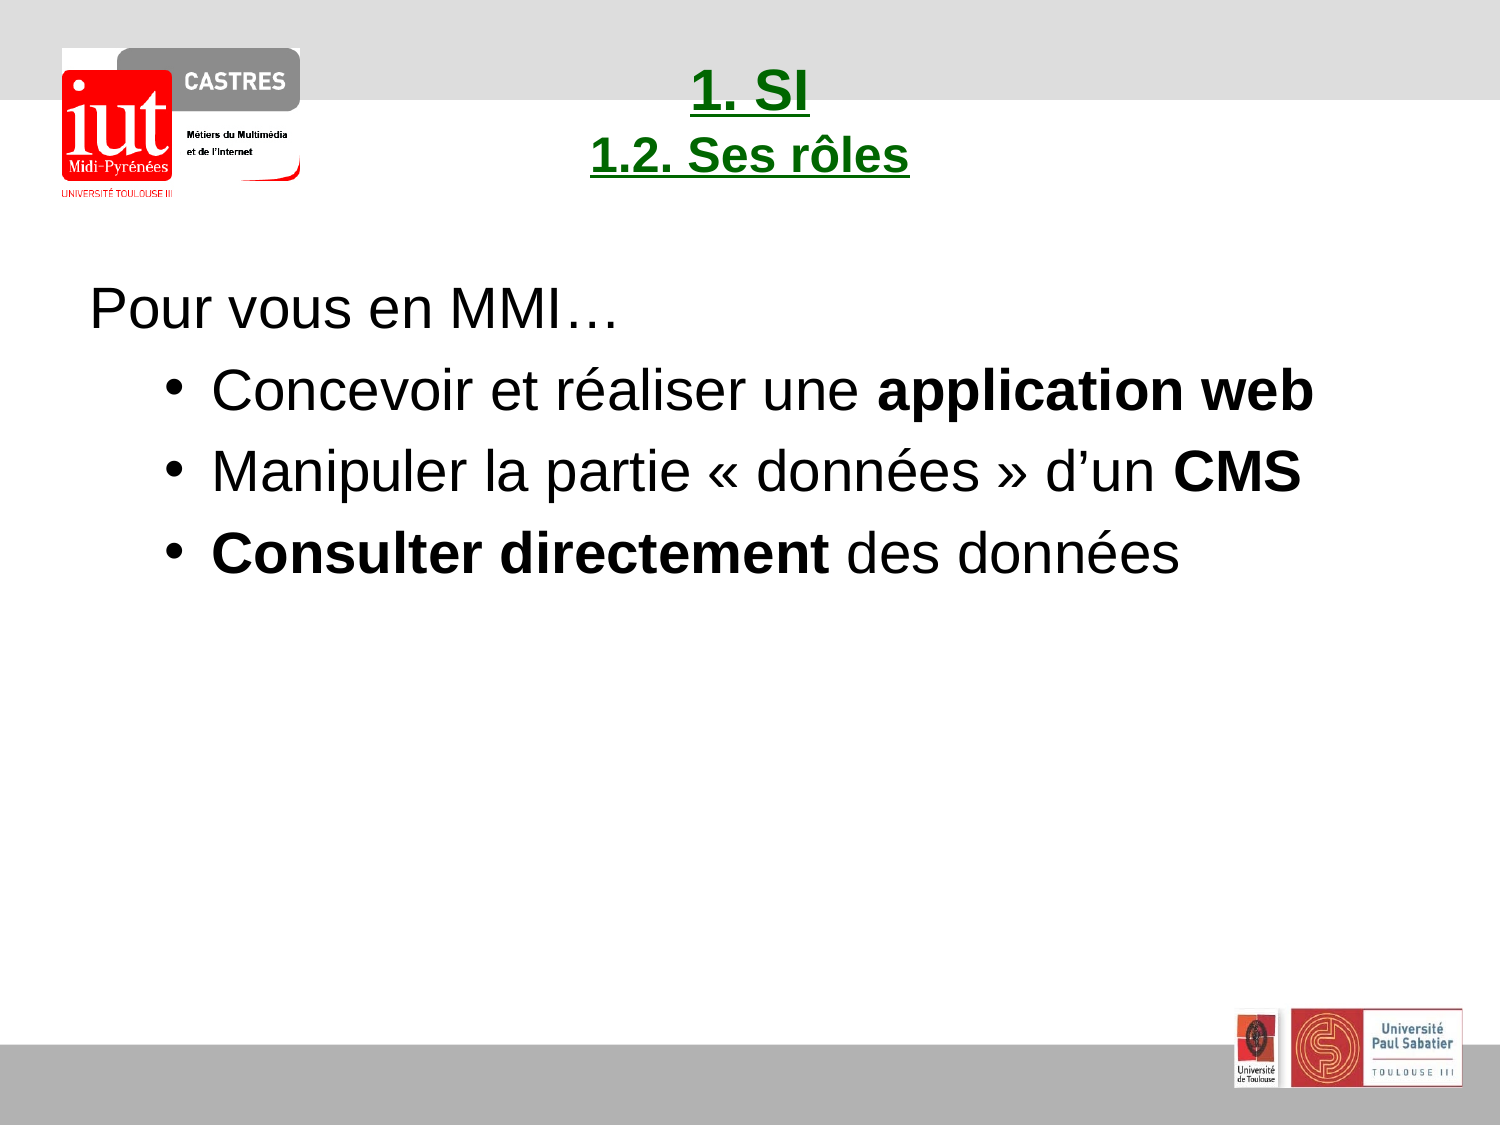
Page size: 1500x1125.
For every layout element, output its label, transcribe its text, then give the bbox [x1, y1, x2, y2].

picture [62, 48, 75, 197]
title 1. SI 1.2. Ses rôles [75, 45, 1425, 233]
list Pour vous en MMI… Concevoir et réaliser une application web Manipuler la partie « données » d’un CMS Consulter directement des données [75, 262, 1425, 1005]
picture [1234, 1003, 1463, 1088]
